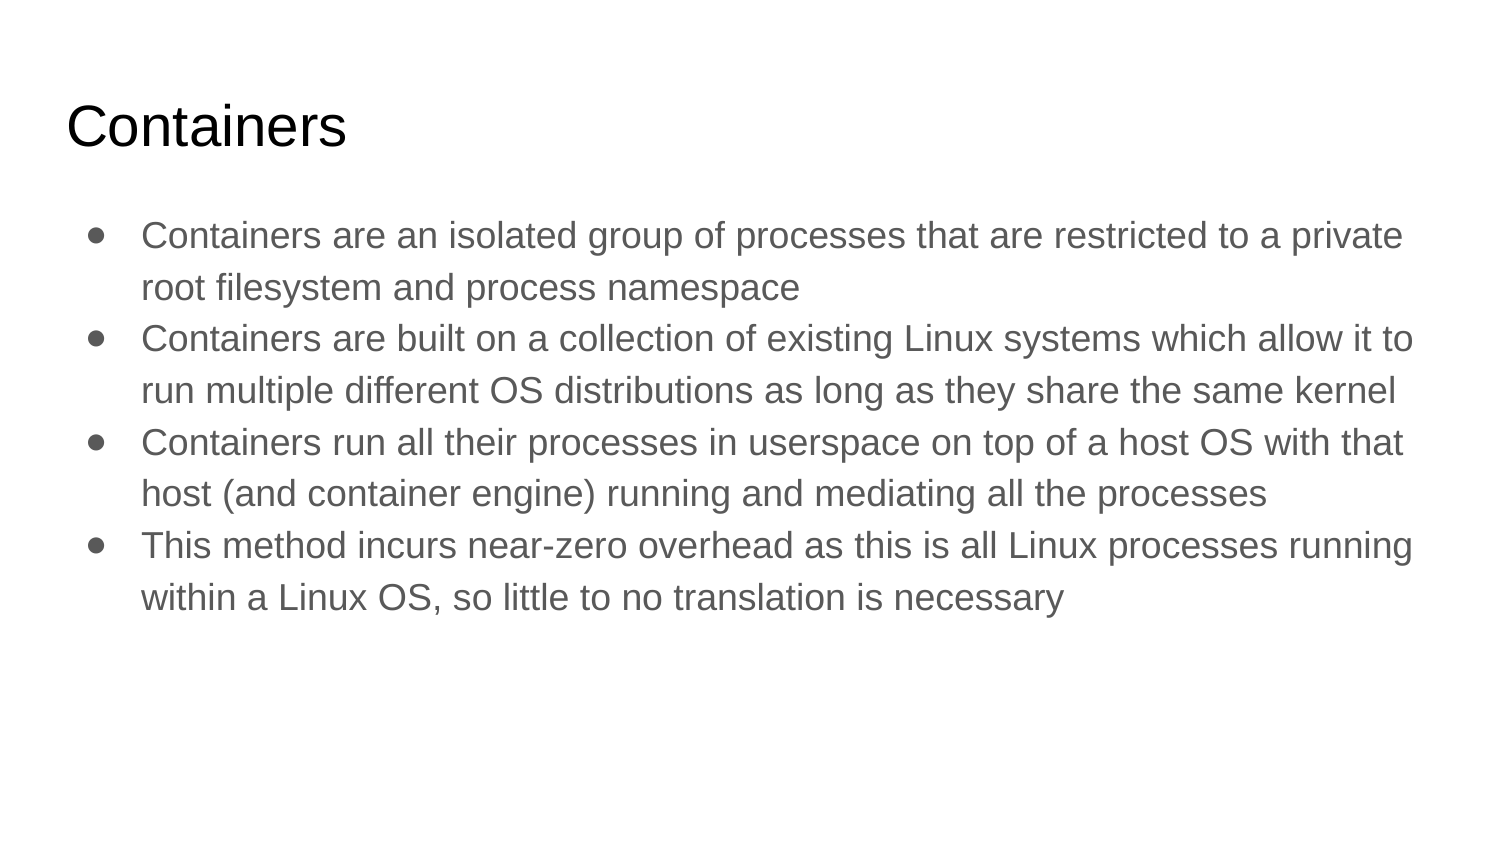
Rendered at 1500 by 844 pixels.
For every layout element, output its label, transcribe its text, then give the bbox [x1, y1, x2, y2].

list Containers are an isolated group of processes that are restricted to a private root filesystem and process namespace Containers are built on a collection of existing Linux systems which allow it to run multiple different OS distributions as long as they share the same kernel Containers run all their processes in userspace on top of a host OS with that host (and container engine) running and mediating all the processes This method incurs near-zero overhead as this is all Linux processes running within a Linux OS, so little to no translation is necessary [51, 189, 1449, 750]
title Containers [51, 72, 1449, 167]
